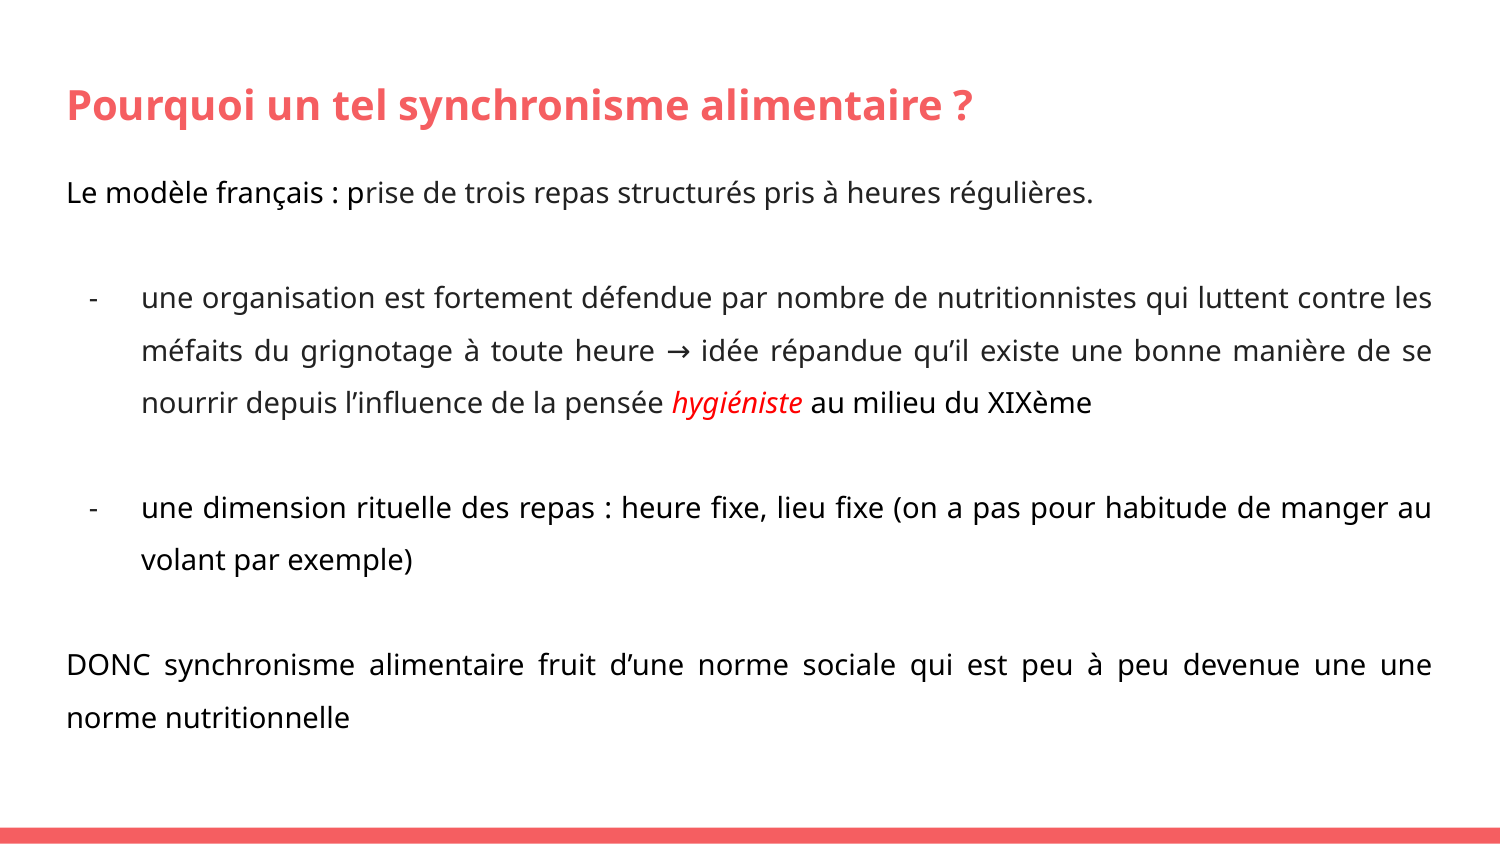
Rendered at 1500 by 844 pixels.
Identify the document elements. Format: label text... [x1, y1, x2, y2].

list Le modèle français : prise de trois repas structurés pris à heures régulières. une organisation est fortement défendue par nombre de nutritionnistes qui luttent contre les méfaits du grignotage à toute heure → idée répandue qu’il existe une bonne manière de se nourrir depuis l’influence de la pensée hygiéniste au milieu du XIXème une dimension rituelle des repas : heure fixe, lieu fixe (on a pas pour habitude de manger au volant par exemple) DONC synchronisme alimentaire fruit d’une norme sociale qui est peu à peu devenue une une norme nutritionnelle [51, 142, 1449, 750]
title Pourquoi un tel synchronisme alimentaire ? [51, 64, 1449, 142]
